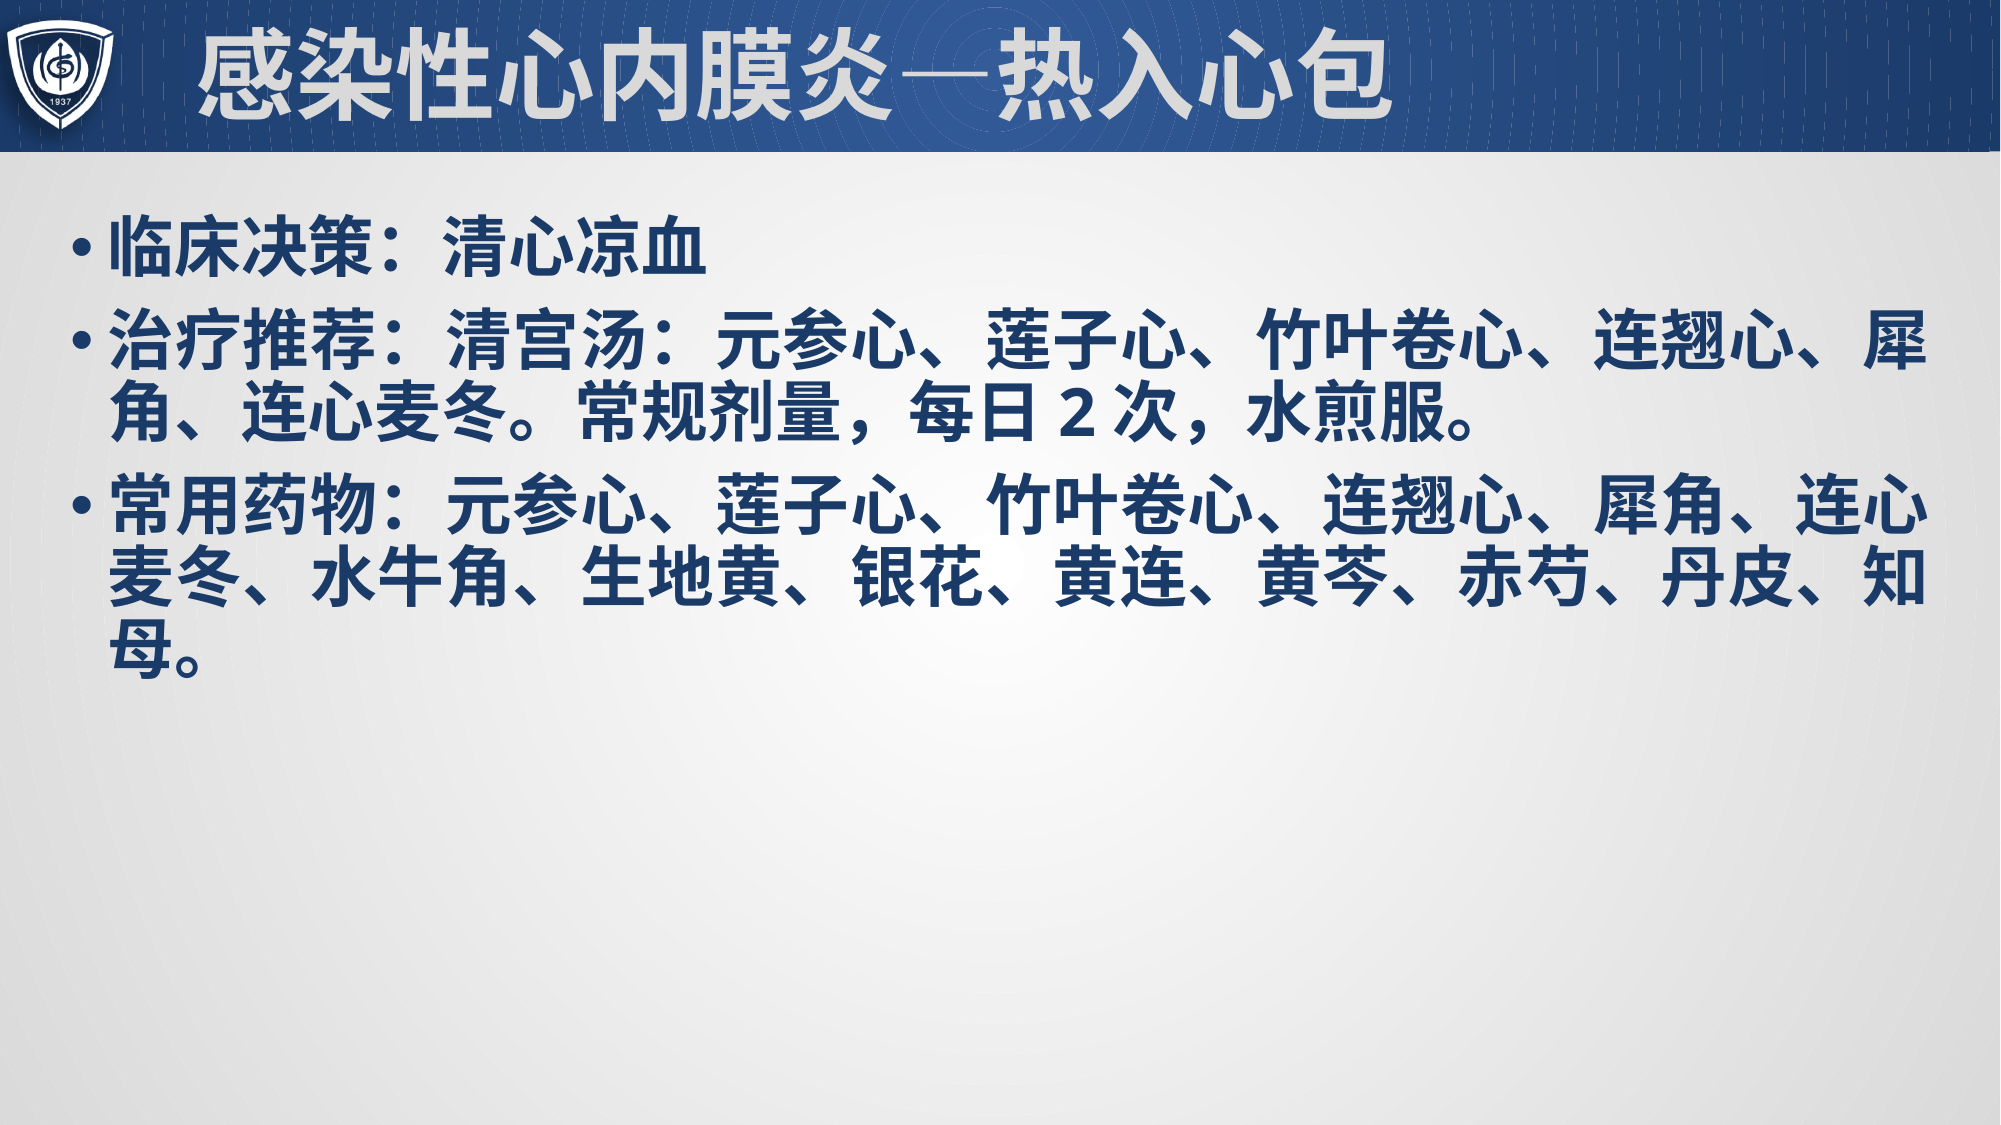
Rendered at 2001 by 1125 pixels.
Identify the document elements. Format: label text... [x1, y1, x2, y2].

title 感染性心内膜炎—热入心包 [180, 0, 2000, 160]
picture [0, 14, 119, 138]
list 临床决策：清心凉血 治疗推荐：清宫汤：元参心、莲子心、竹叶卷心、连翘心、犀角、连心麦冬。常规剂量，每日2次，水煎服。 常用药物：元参心、莲子心、竹叶卷心、连翘心、犀角、连心麦冬、水牛角、生地黄、银花、黄连、黄芩、赤芍、丹皮、知母。 [55, 206, 1945, 1098]
